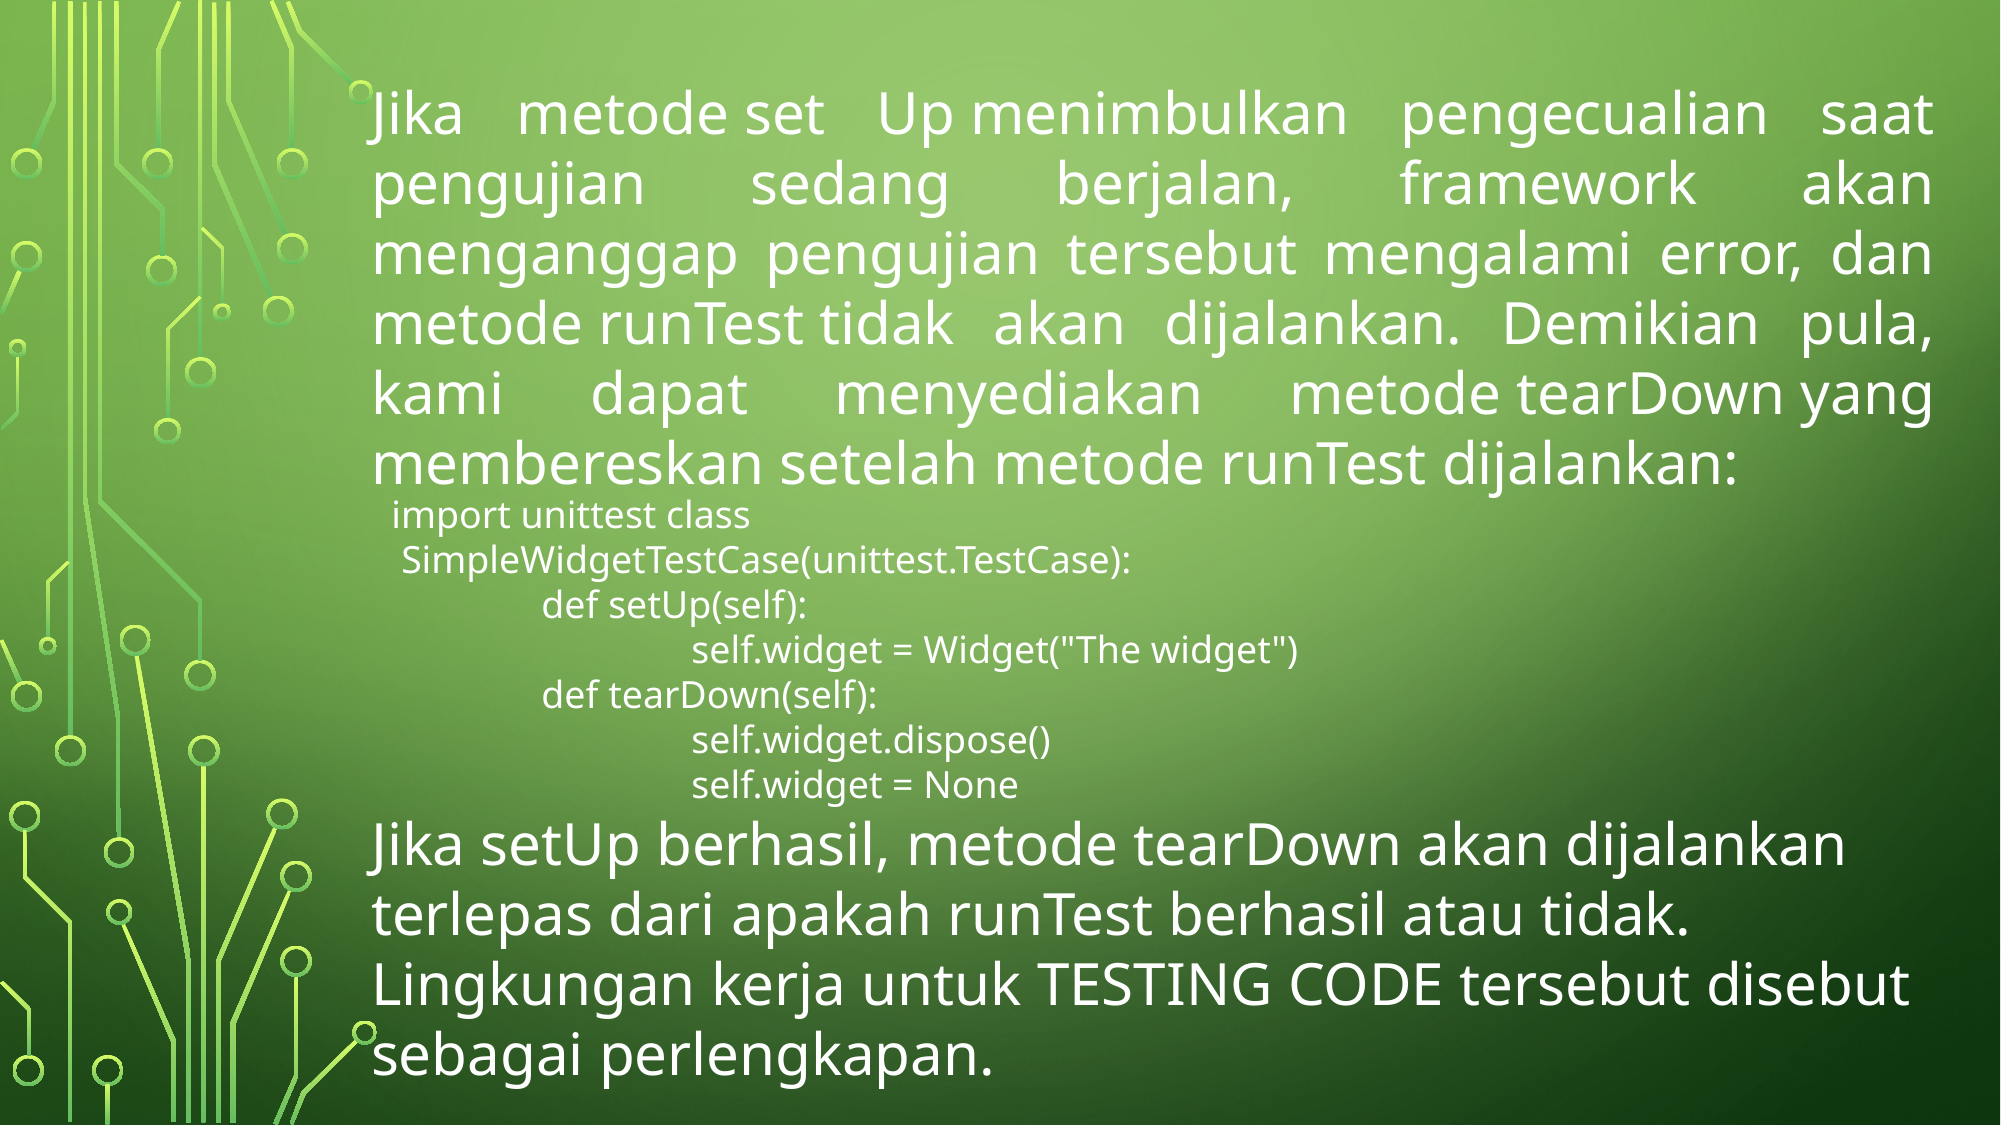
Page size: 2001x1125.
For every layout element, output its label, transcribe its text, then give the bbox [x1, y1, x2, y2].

text_box Jika metode set Up menimbulkan pengecualian saat pengujian sedang berjalan, framework akan menganggap pengujian tersebut mengalami error, dan metode runTest tidak akan dijalankan. Demikian pula, kami dapat menyediakan metode tearDown yang membereskan setelah metode runTest dijalankan: [356, 68, 1950, 504]
text_box Jika setUp berhasil, metode tearDown akan dijalankan terlepas dari apakah runTest berhasil atau tidak. Lingkungan kerja untuk TESTING CODE tersebut disebut sebagai perlengkapan. [356, 799, 1950, 1125]
text_box import unittest class SimpleWidgetTestCase(unittest.TestCase): def setUp(self): self.widget = Widget("The widget") def tearDown(self): self.widget.dispose() self.widget = None [376, 504, 1862, 799]
